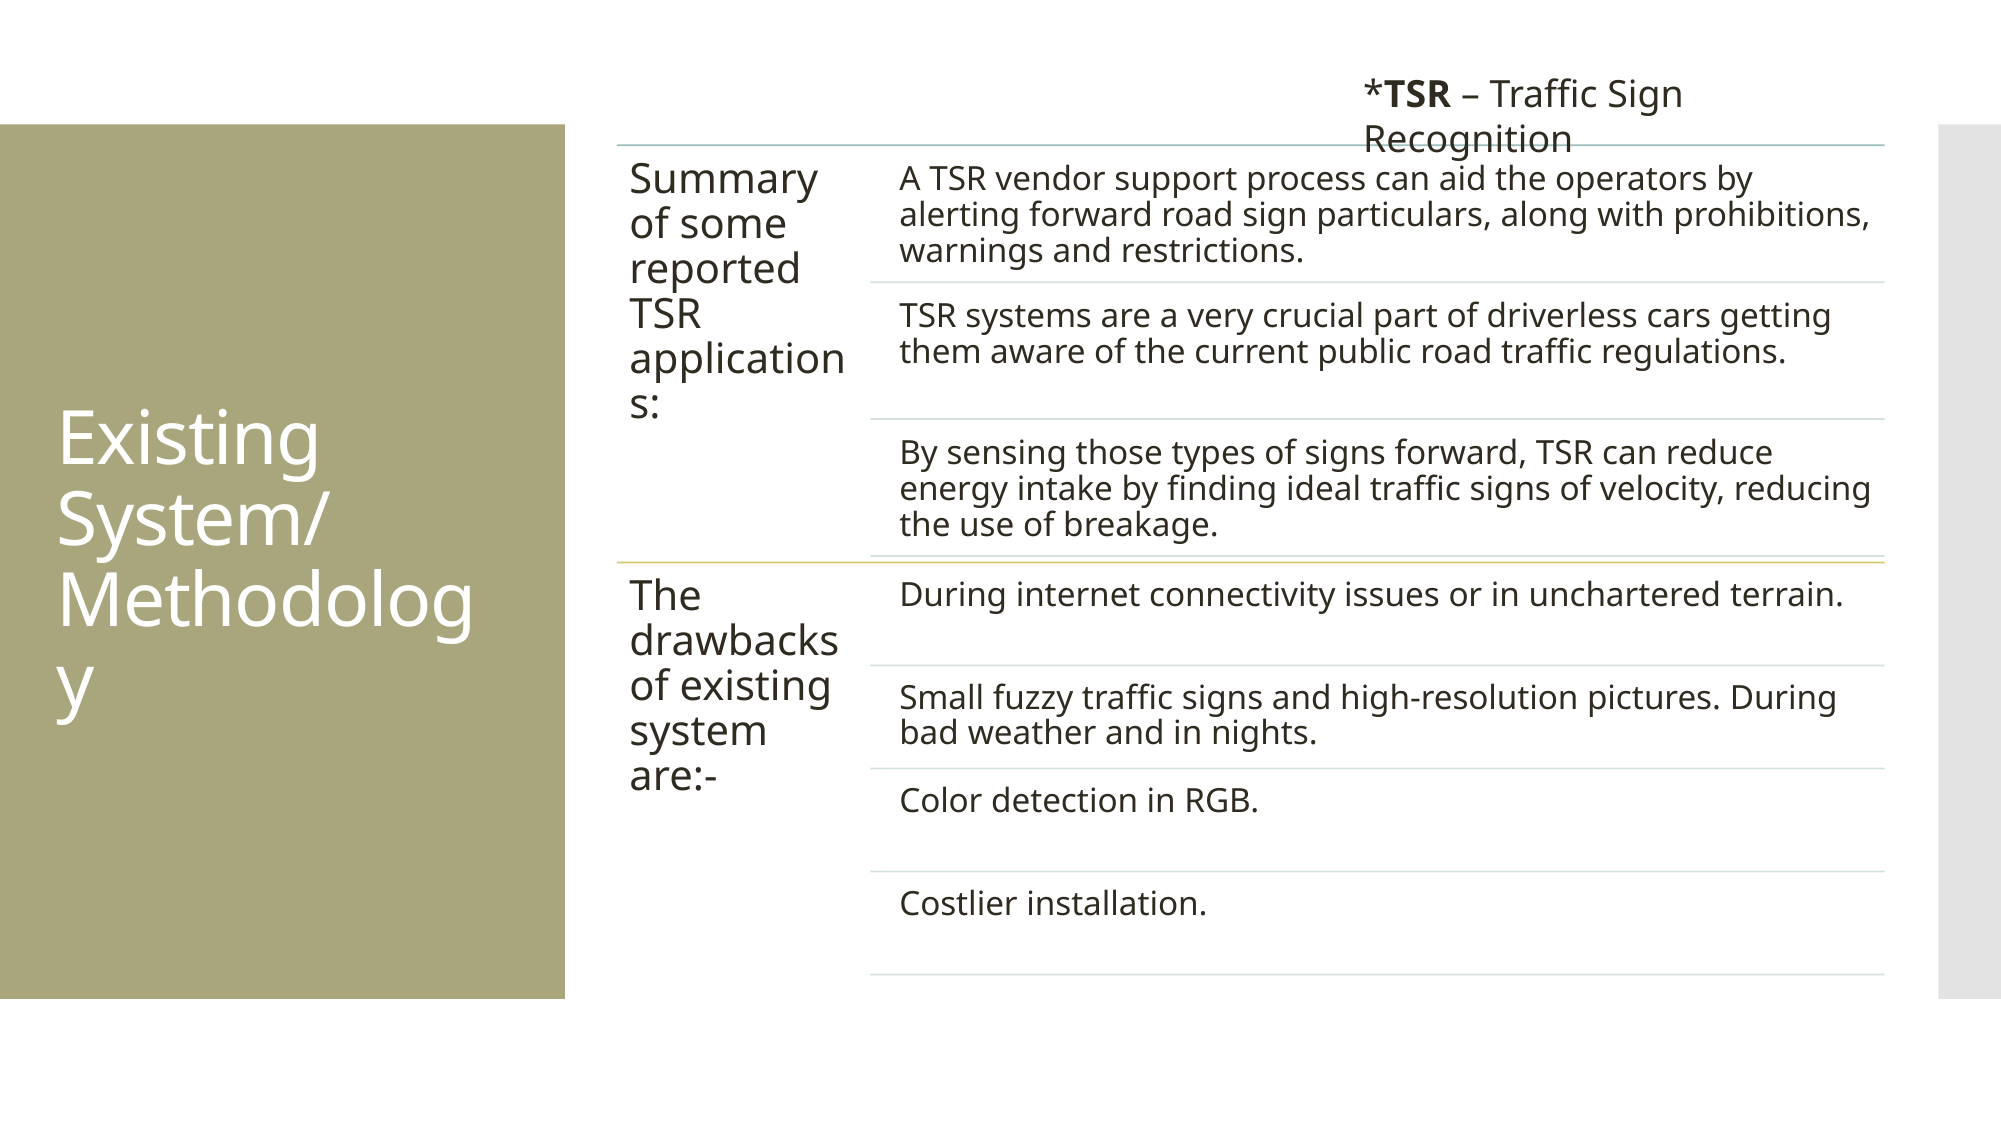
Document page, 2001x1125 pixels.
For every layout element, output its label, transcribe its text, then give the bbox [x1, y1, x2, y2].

title Existing System/ Methodology [41, 184, 525, 940]
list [616, 145, 1885, 980]
text_box *TSR – Traffic Sign Recognition [1348, 62, 1885, 145]
